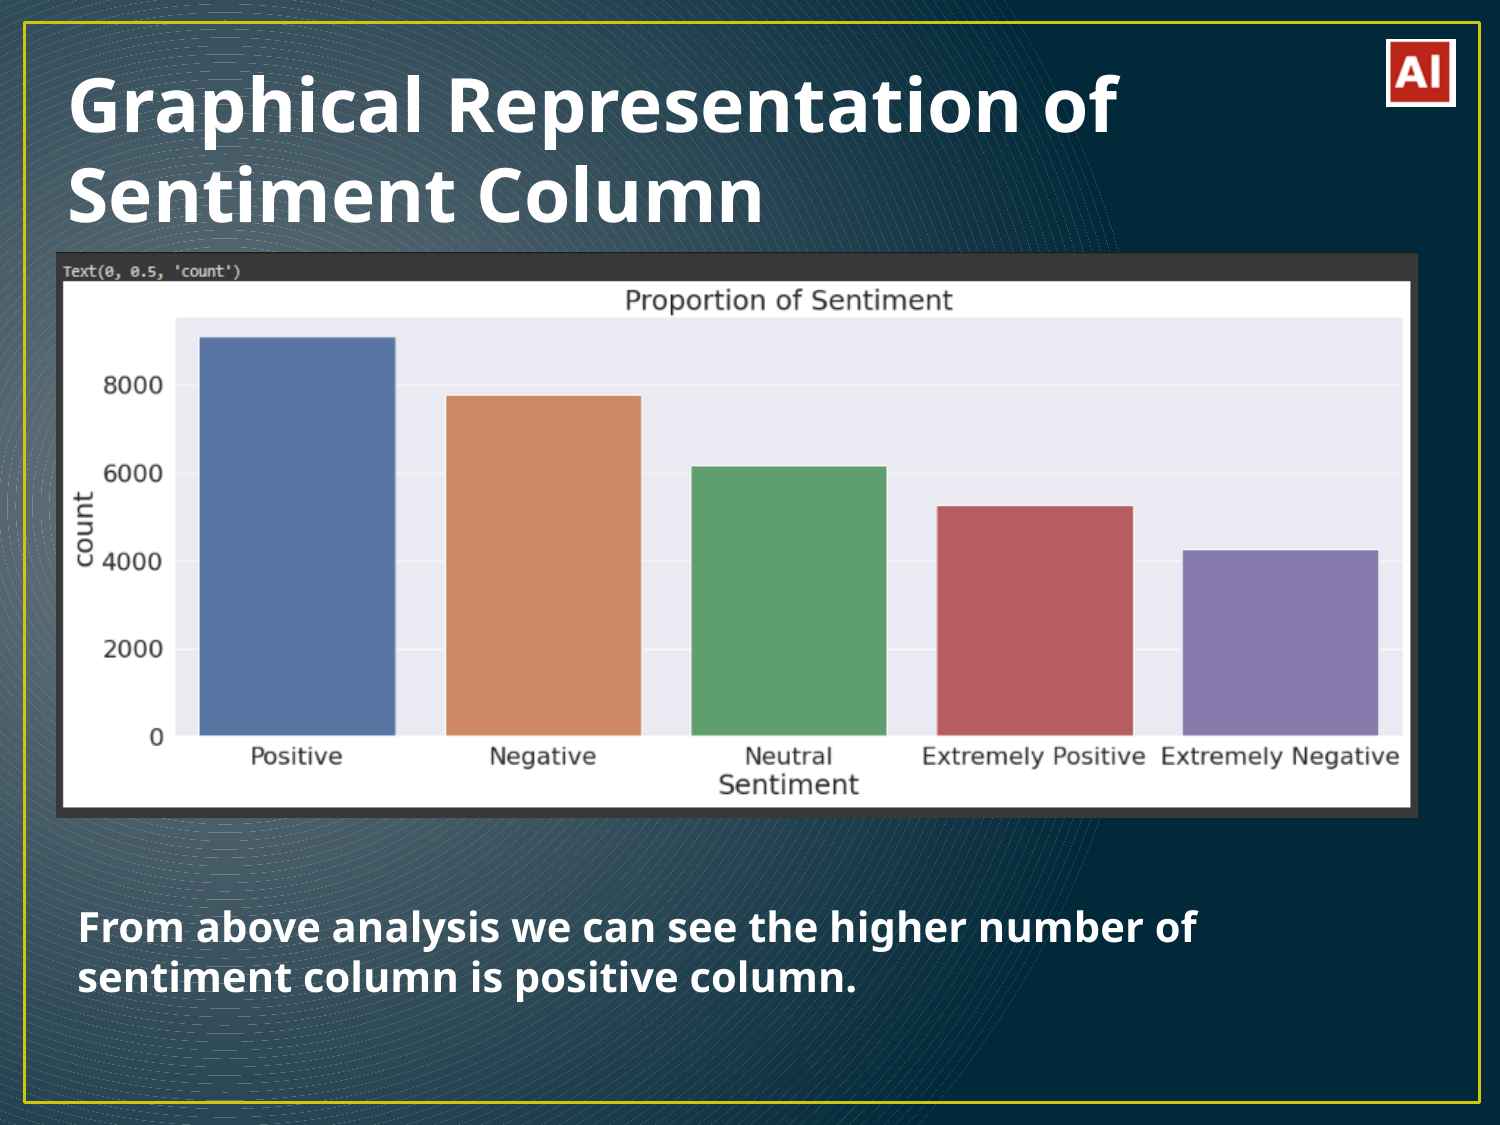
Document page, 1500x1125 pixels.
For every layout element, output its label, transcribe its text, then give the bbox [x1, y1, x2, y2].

picture [1061, 822, 1071, 831]
text_box Graphical Representation of Sentiment Column [53, 50, 1421, 246]
picture [55, 246, 1417, 818]
text_box From above analysis we can see the higher number of sentiment column is positive column. [62, 893, 1418, 1008]
picture [1387, 40, 1455, 106]
